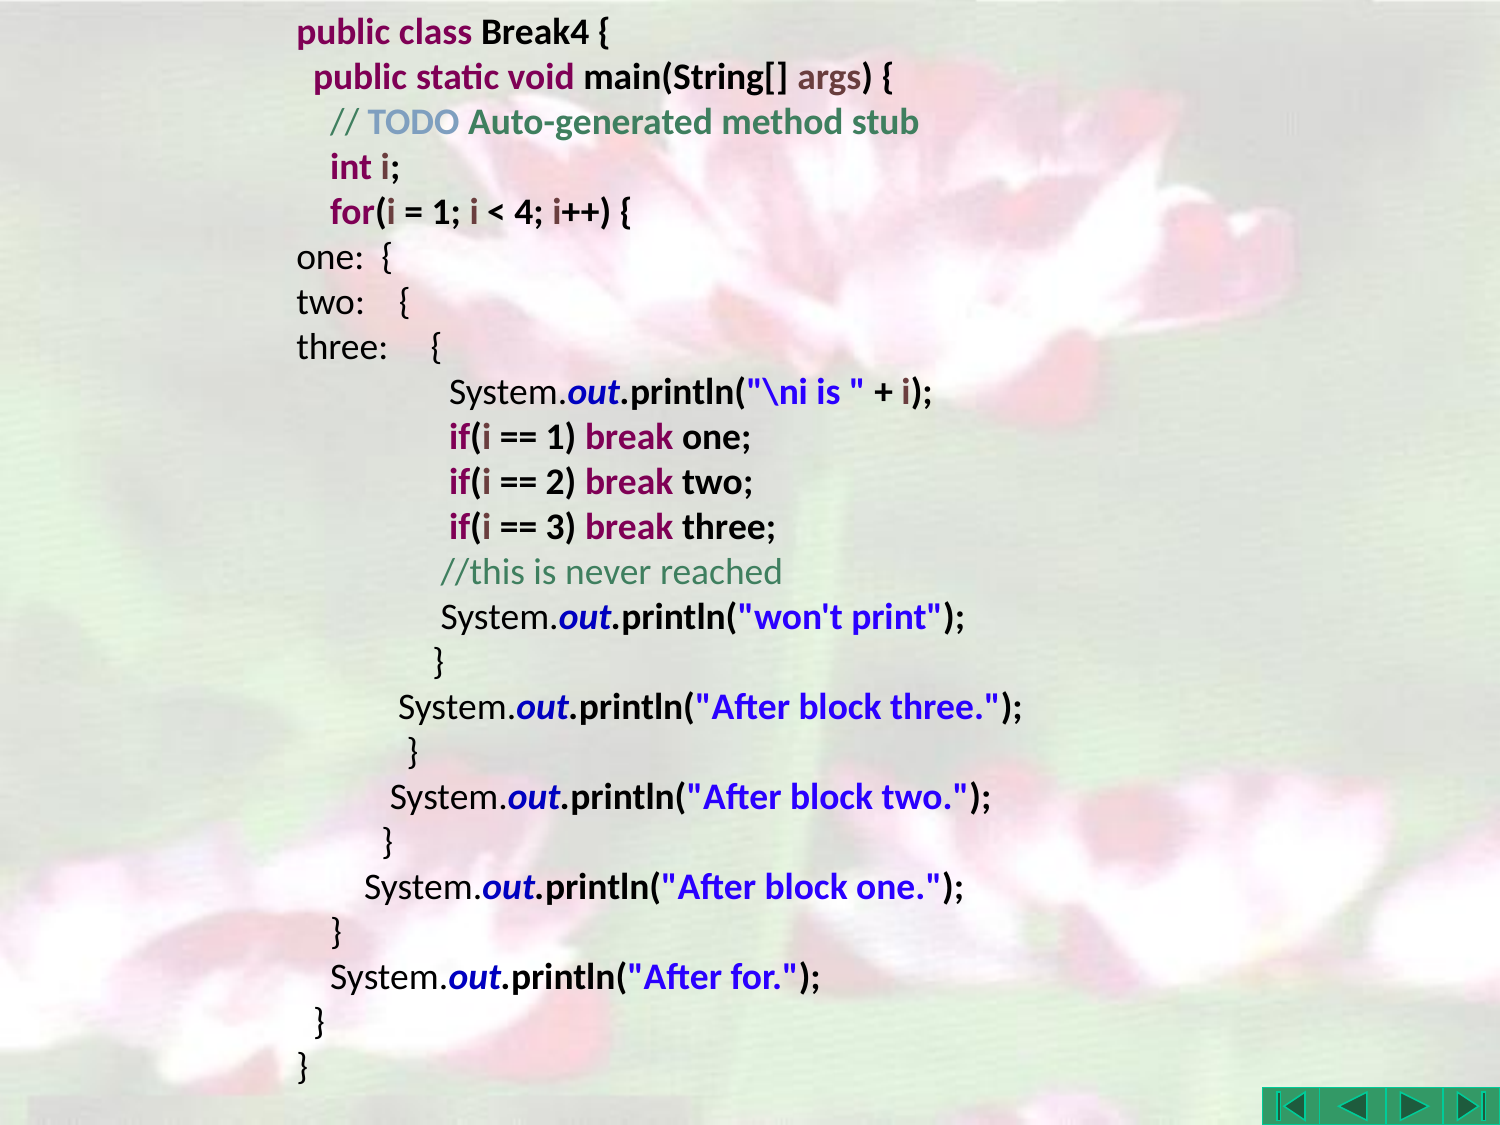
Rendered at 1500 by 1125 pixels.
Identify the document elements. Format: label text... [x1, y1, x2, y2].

text_box public class Break4 { public static void main(String[] args) { // TODO Auto-generated method stub int i; for(i = 1; i < 4; i++) { one: { two: { three: { System.out.println("\ni is " + i); if(i == 1) break one; if(i == 2) break two; if(i == 3) break three; //this is never reached System.out.println("won't print"); } System.out.println("After block three."); } System.out.println("After block two."); } System.out.println("After block one."); } System.out.println("After for."); } } [281, 0, 1251, 1095]
picture [0, 0, 1500, 1125]
